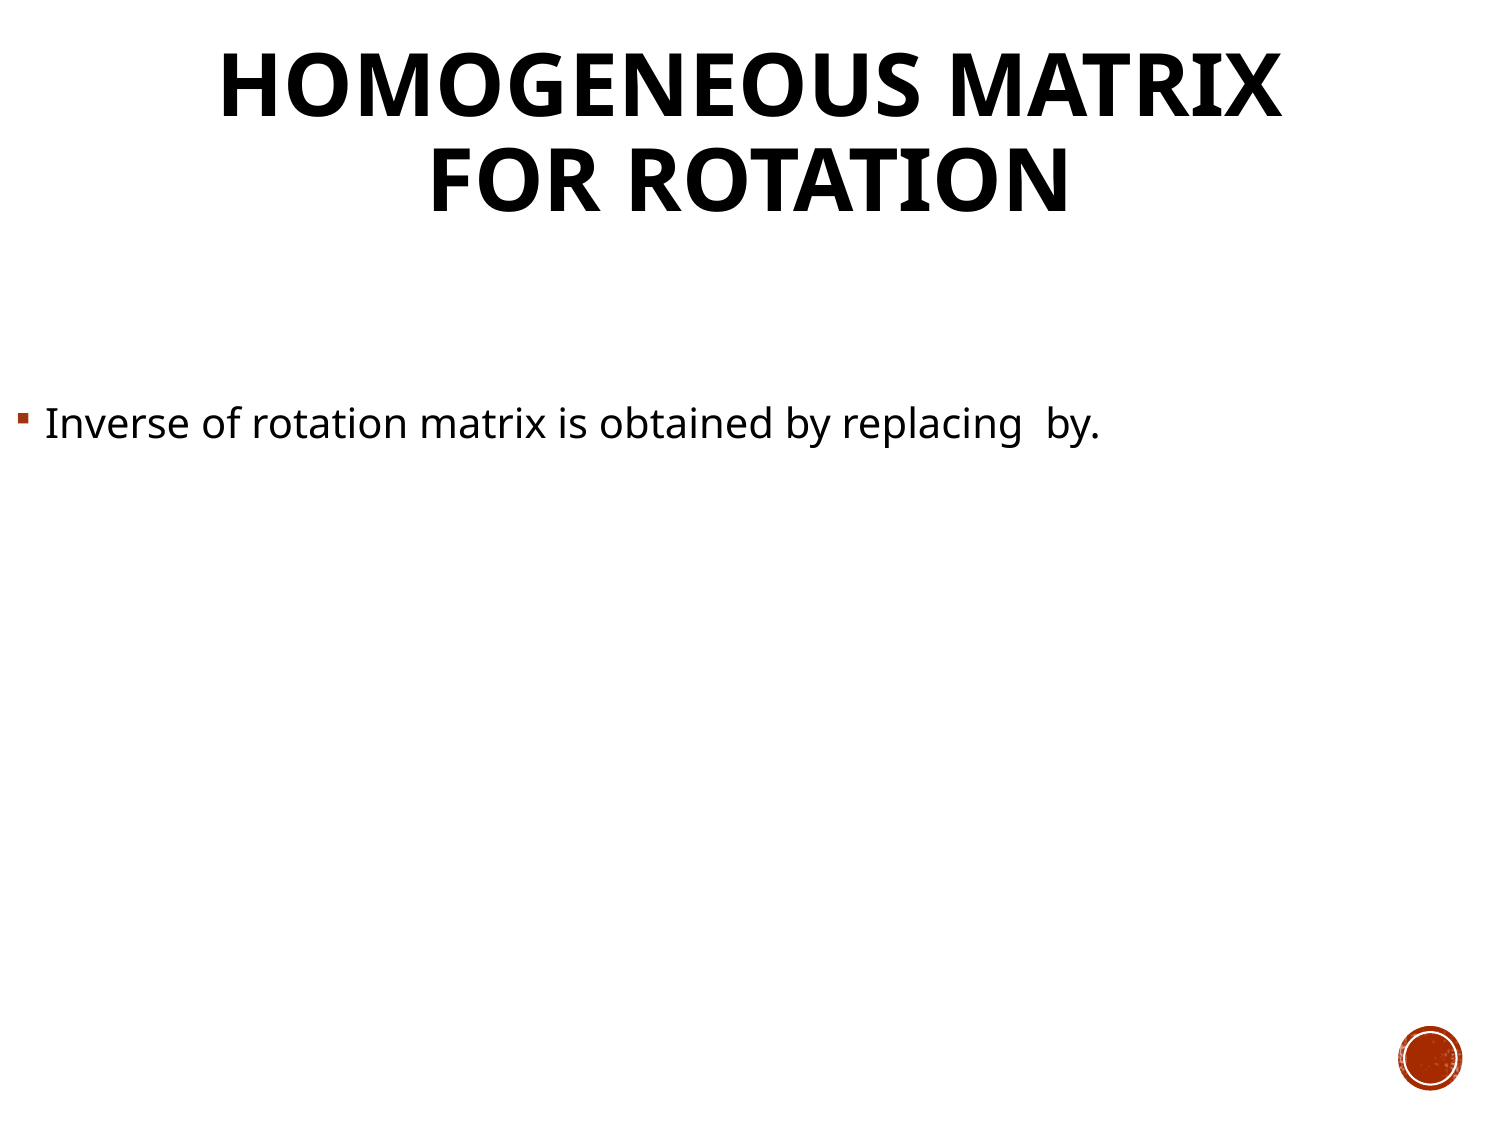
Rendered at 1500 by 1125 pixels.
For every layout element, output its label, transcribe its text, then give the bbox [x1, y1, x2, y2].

title Homogeneous Matrix for Rotation [112, 79, 1388, 344]
